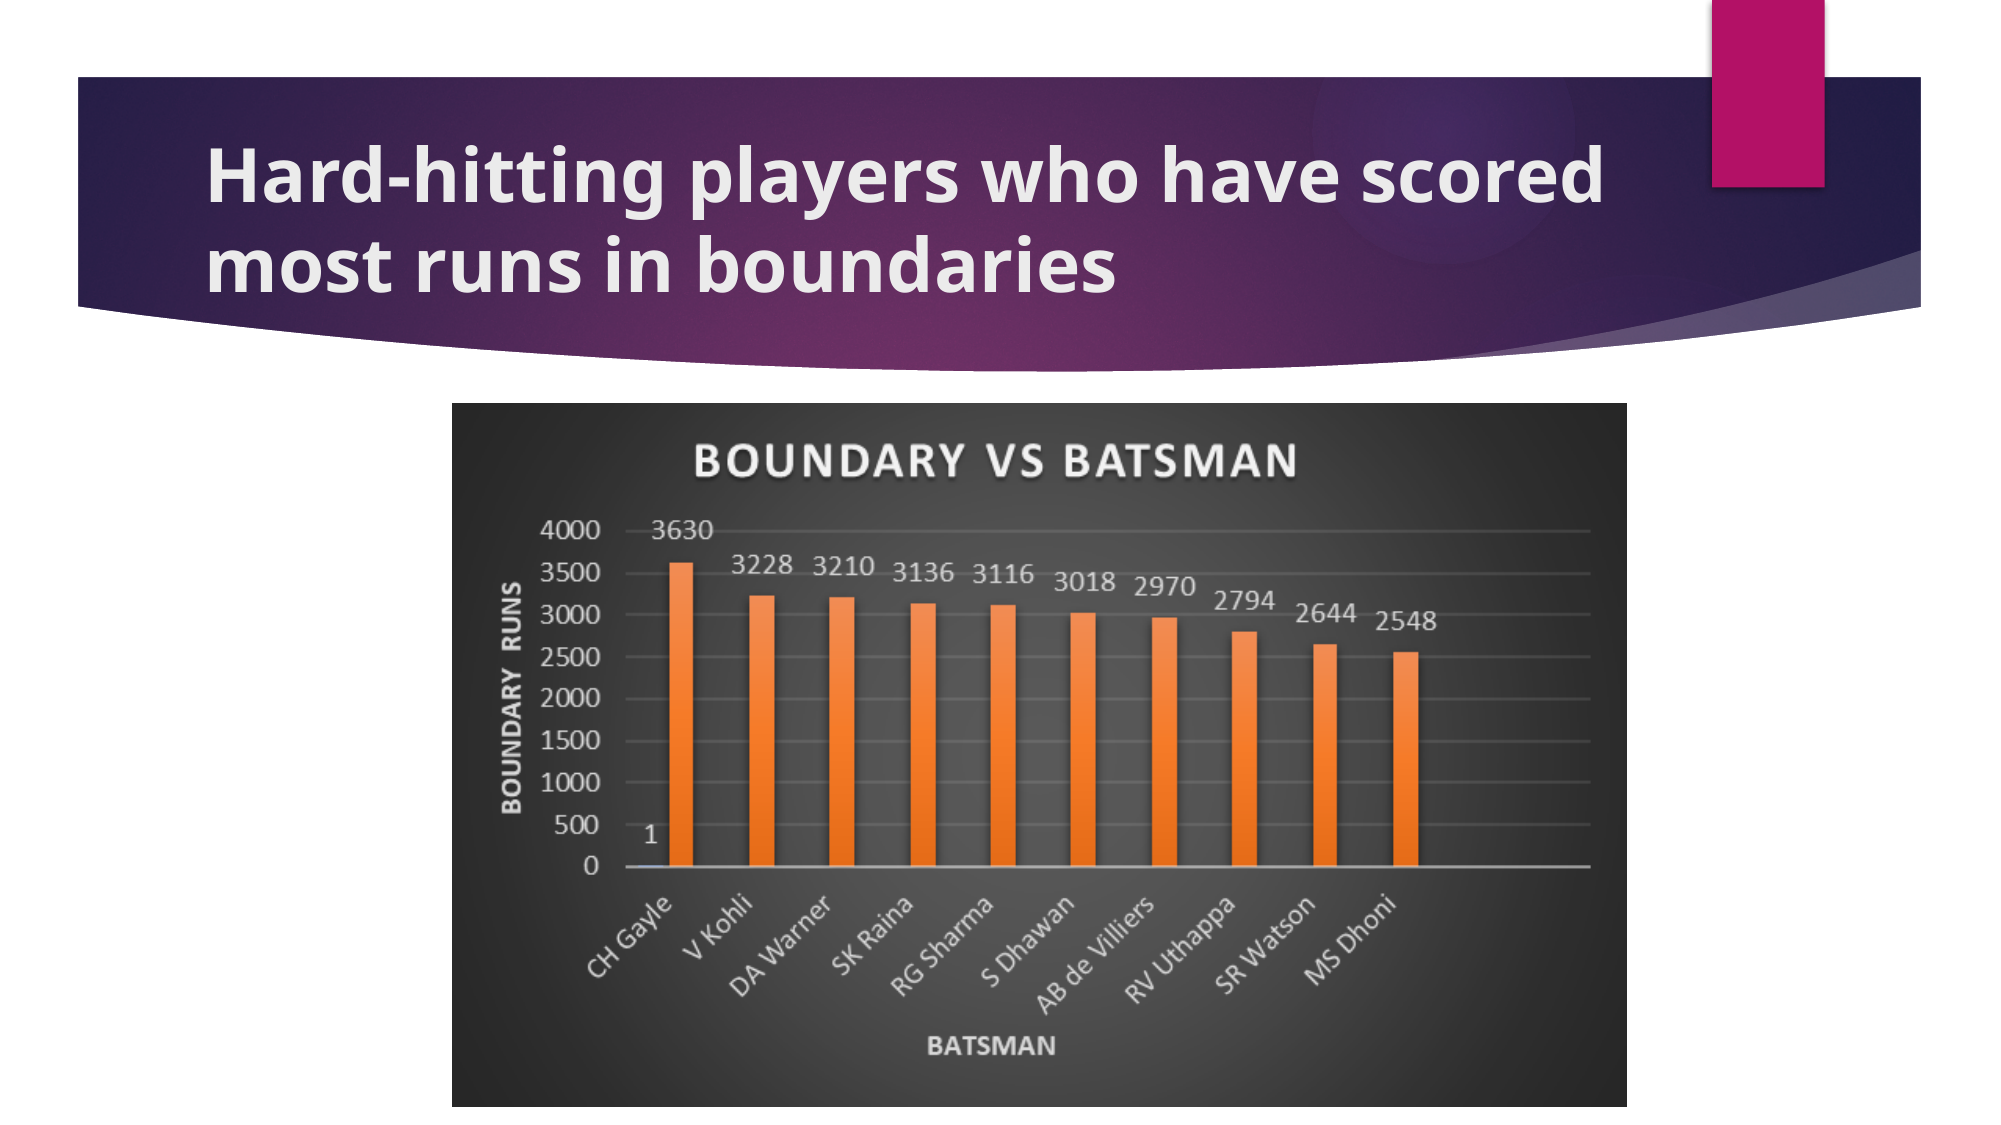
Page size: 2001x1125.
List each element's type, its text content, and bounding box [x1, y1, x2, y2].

picture [452, 403, 1627, 1107]
title Hard-hitting players who have scored most runs in boundaries [189, 159, 1627, 276]
